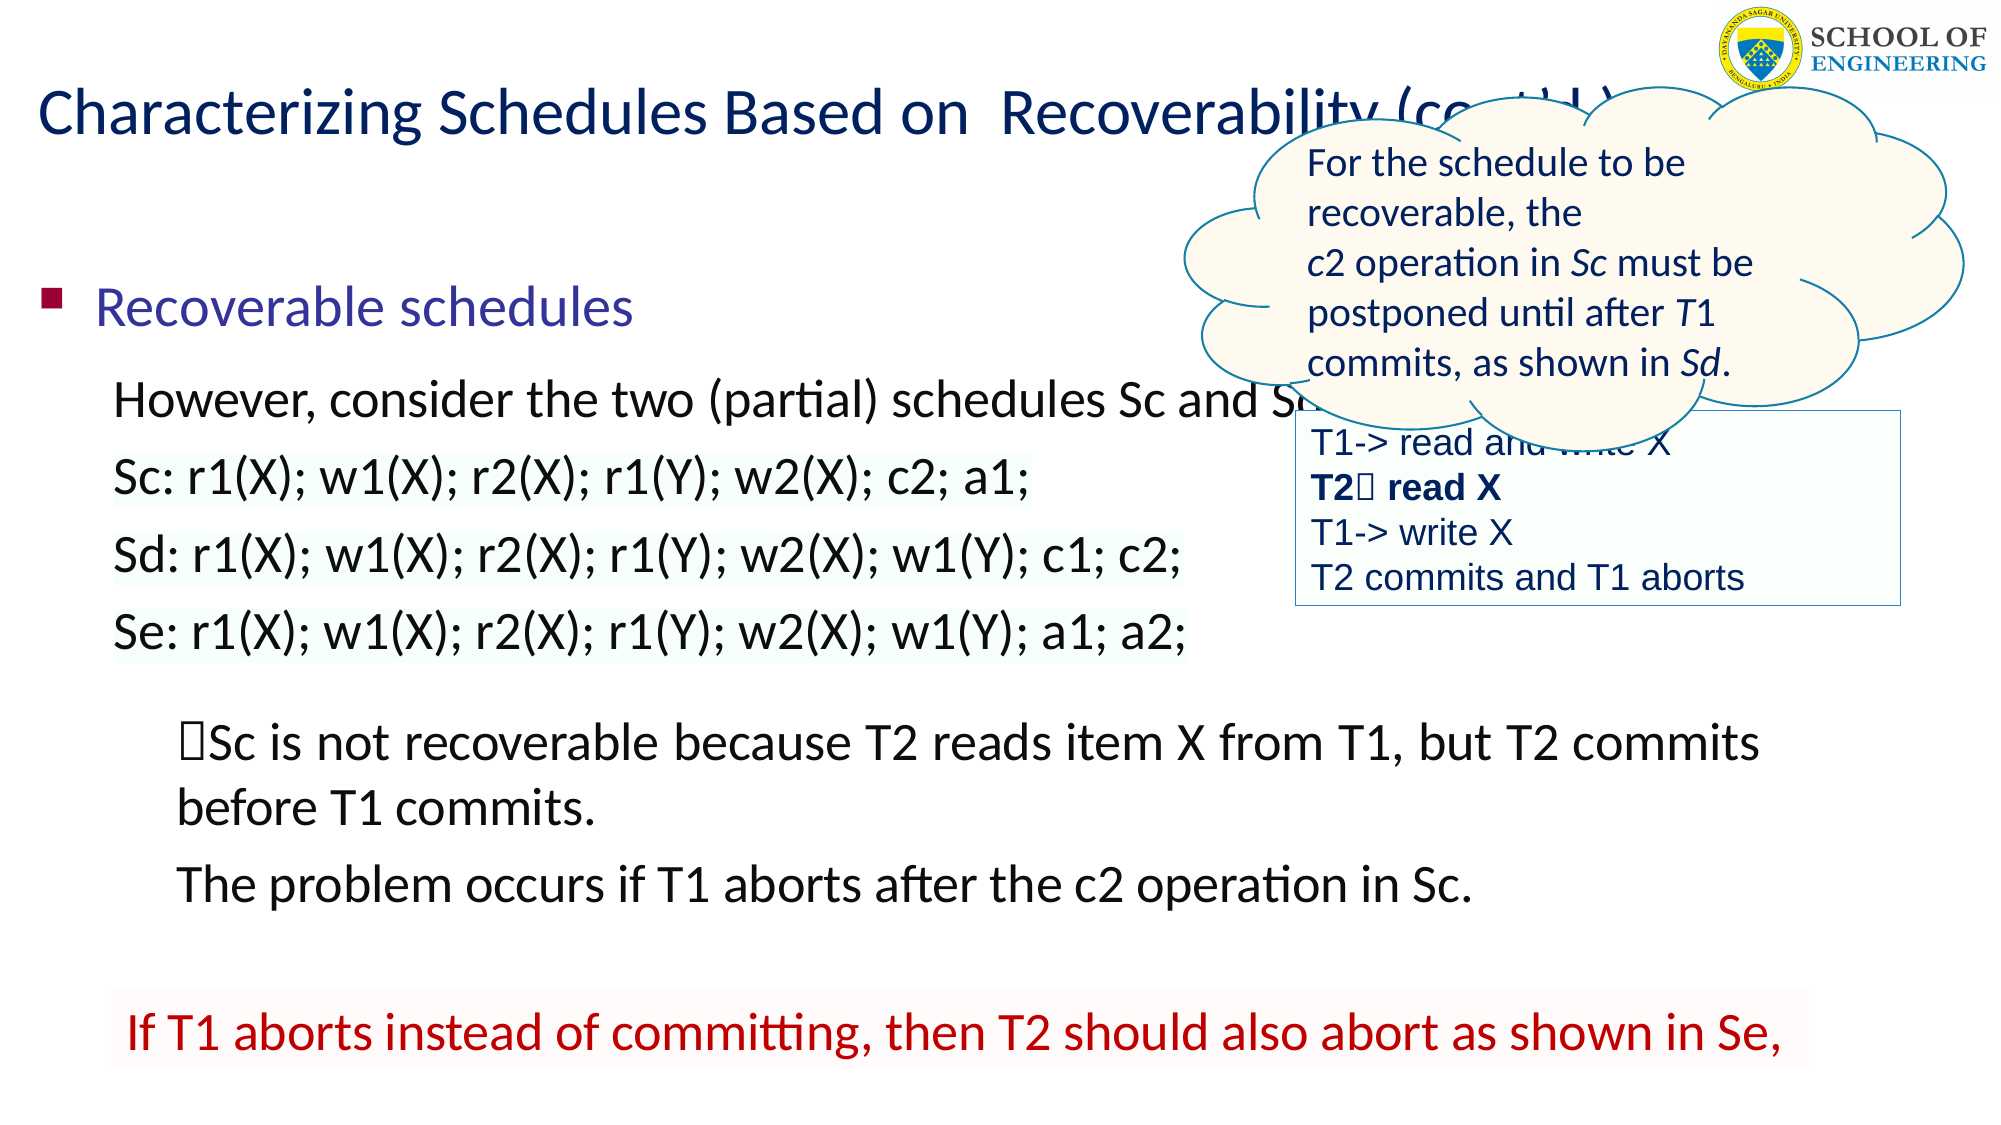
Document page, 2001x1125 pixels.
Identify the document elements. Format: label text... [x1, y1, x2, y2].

title Characterizing Schedules Based on Recoverability (cont’d.) [36, 4, 1762, 197]
text_box T1-> read and write X T2 read X T1-> write X T2 commits and T1 aborts [1295, 410, 1901, 606]
picture [1713, 1, 2000, 97]
text_box For the schedule to be recoverable, the c2 operation in Sc must be postponed until after T1 commits, as shown in Sd. [1183, 86, 1965, 453]
text_box Sc is not recoverable because T2 reads item X from T1, but T2 commits before T1 commits. The problem occurs if T1 aborts after the c2 operation in Sc. [98, 689, 1762, 914]
text_box If T1 aborts instead of committing, then T2 should also abort as shown in Se, [111, 988, 1809, 1069]
text_box Recoverable schedules However, consider the two (partial) schedules Sc and Sd that follow: Sc: r1(X); w1(X); r2(X); r1(Y); w2(X); c2; a1; Sd: r1(X); w1(X); r2(X); r1(Y); w2(X); w1(Y); c1; c2; Se: r1(X); w1(X); r2(X); r1(Y); w2(X); w1(Y); a1; a2; [36, 251, 1884, 661]
